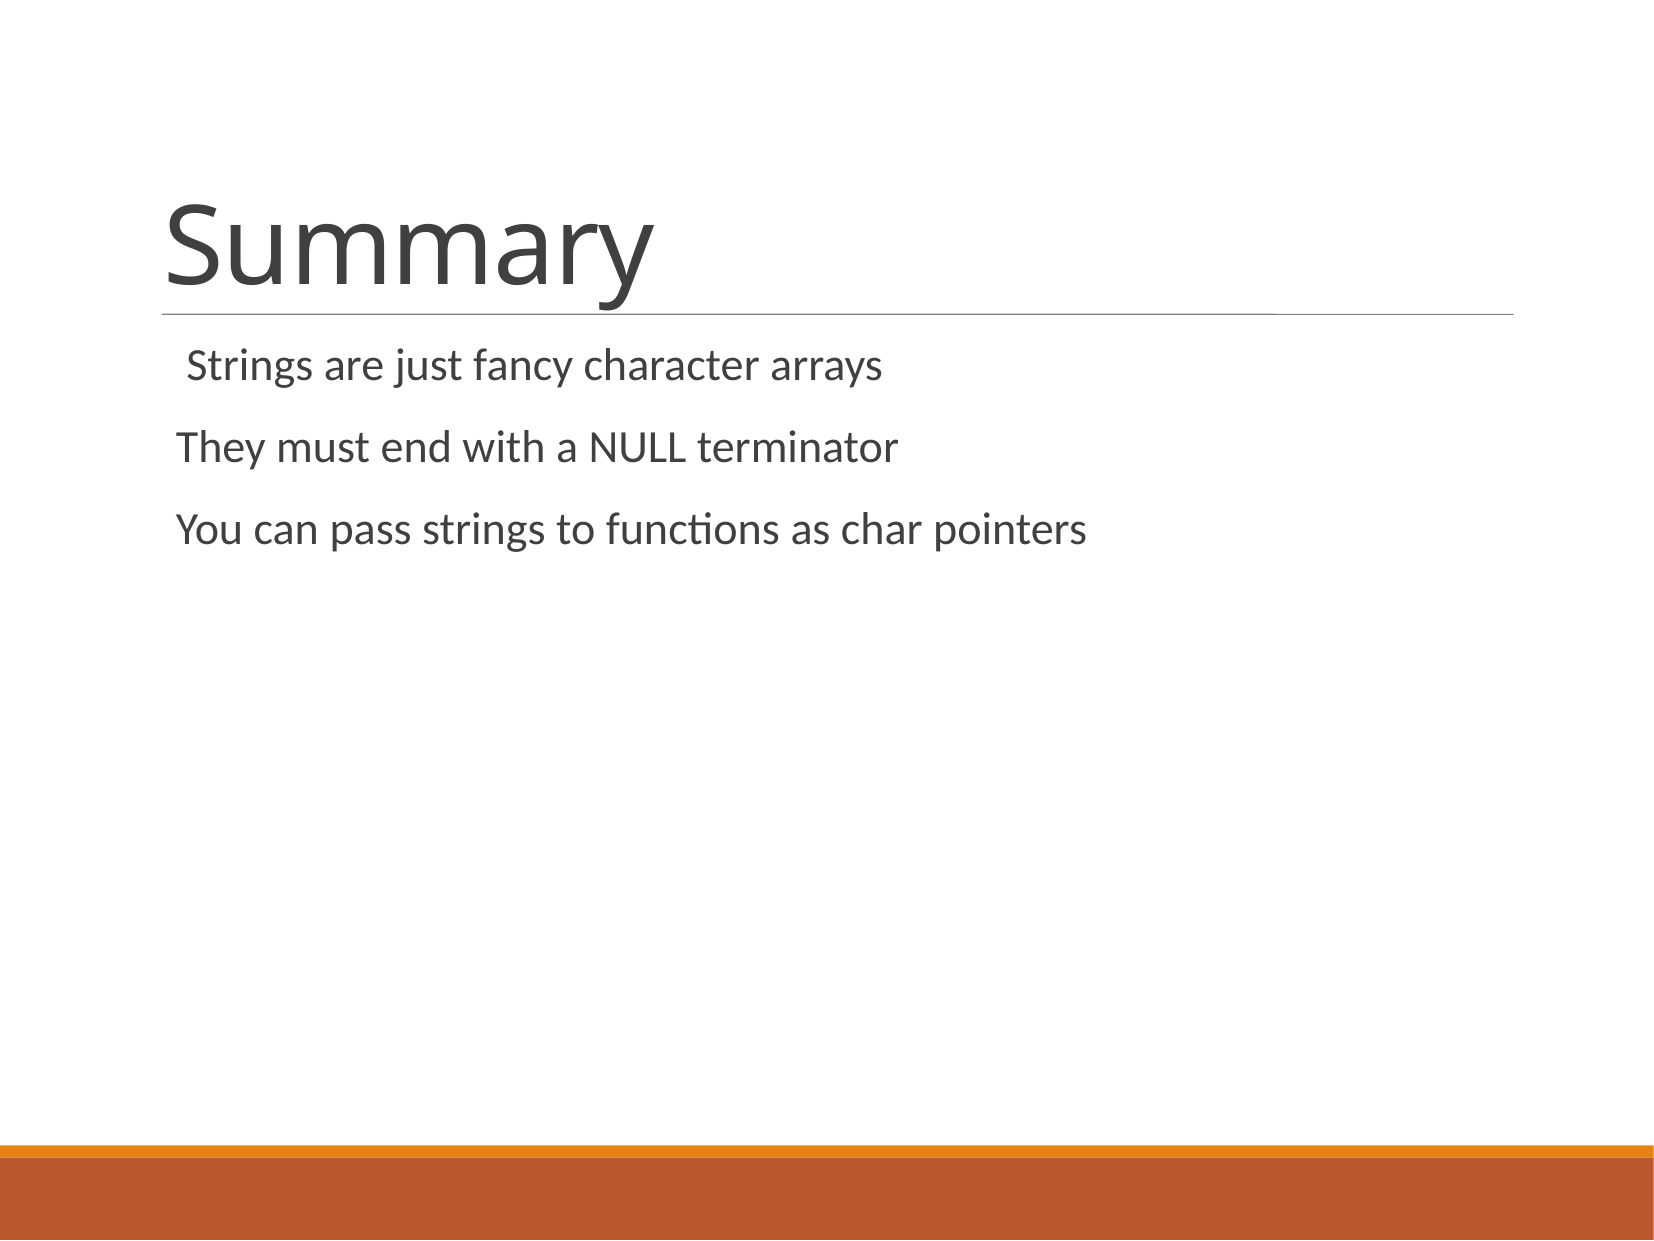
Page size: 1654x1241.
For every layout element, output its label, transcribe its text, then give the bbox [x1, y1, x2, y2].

text_box Strings are just fancy character arrays They must end with a NULL terminator You can pass strings to functions as char pointers [148, 333, 1513, 1062]
text_box Summary [148, 51, 1513, 315]
